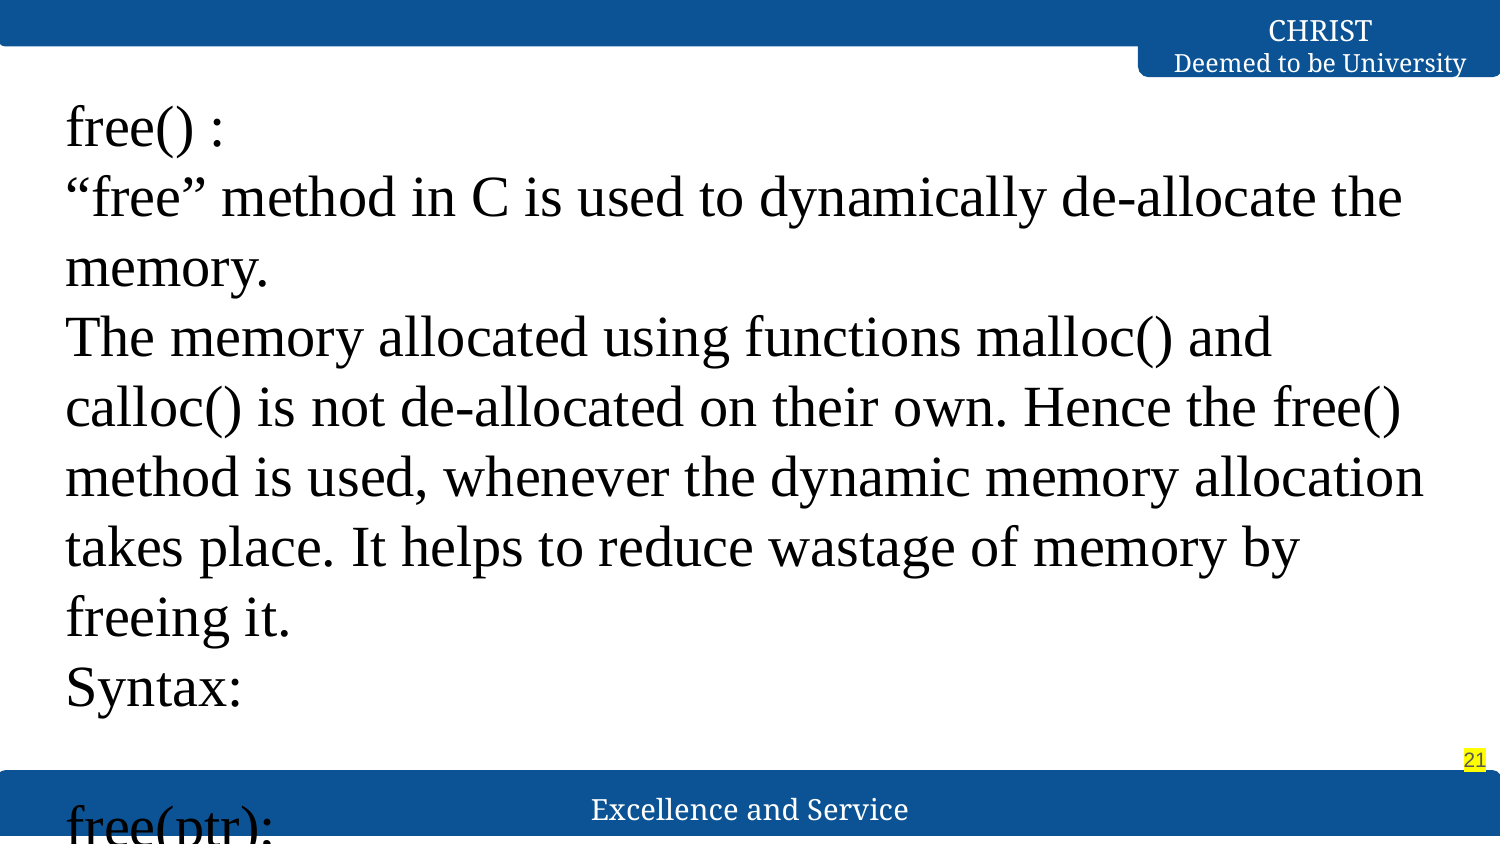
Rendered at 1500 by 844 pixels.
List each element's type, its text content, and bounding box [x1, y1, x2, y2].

list free() : “free” method in C is used to dynamically de-allocate the memory. The memory allocated using functions malloc() and calloc() is not de-allocated on their own. Hence the free() method is used, whenever the dynamic memory allocation takes place. It helps to reduce wastage of memory by freeing it. Syntax: free(ptr); [50, 72, 1448, 704]
slide_number ‹#› [1411, 726, 1500, 792]
